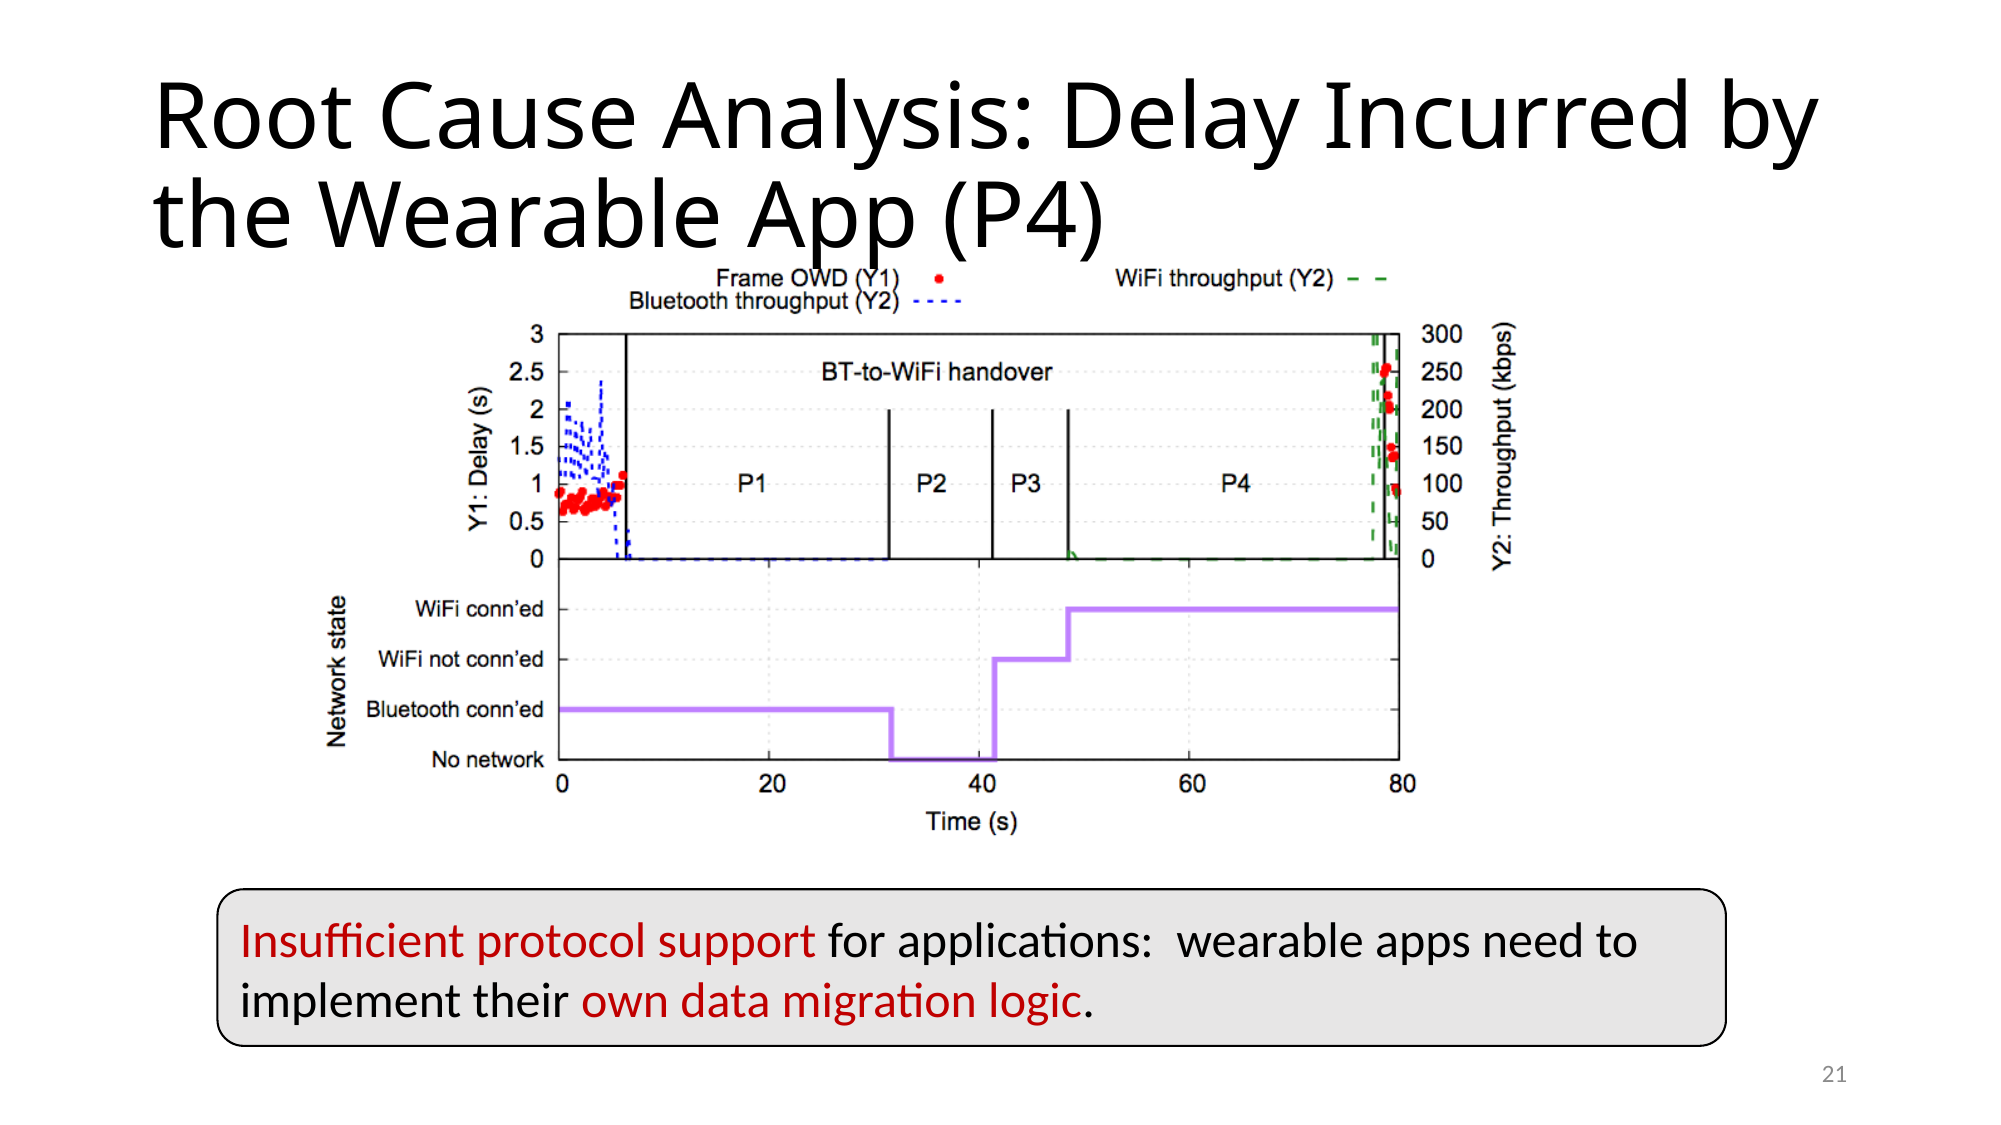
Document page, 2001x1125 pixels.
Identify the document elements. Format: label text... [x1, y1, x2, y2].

title Root Cause Analysis: Delay Incurred by the Wearable App (P4) [137, 59, 1863, 278]
slide_number 21 [1412, 1042, 1863, 1103]
text_box Insufficient protocol support for applications: wearable apps need to implement their own data migration logic. [216, 888, 1727, 1047]
picture [315, 240, 1532, 839]
